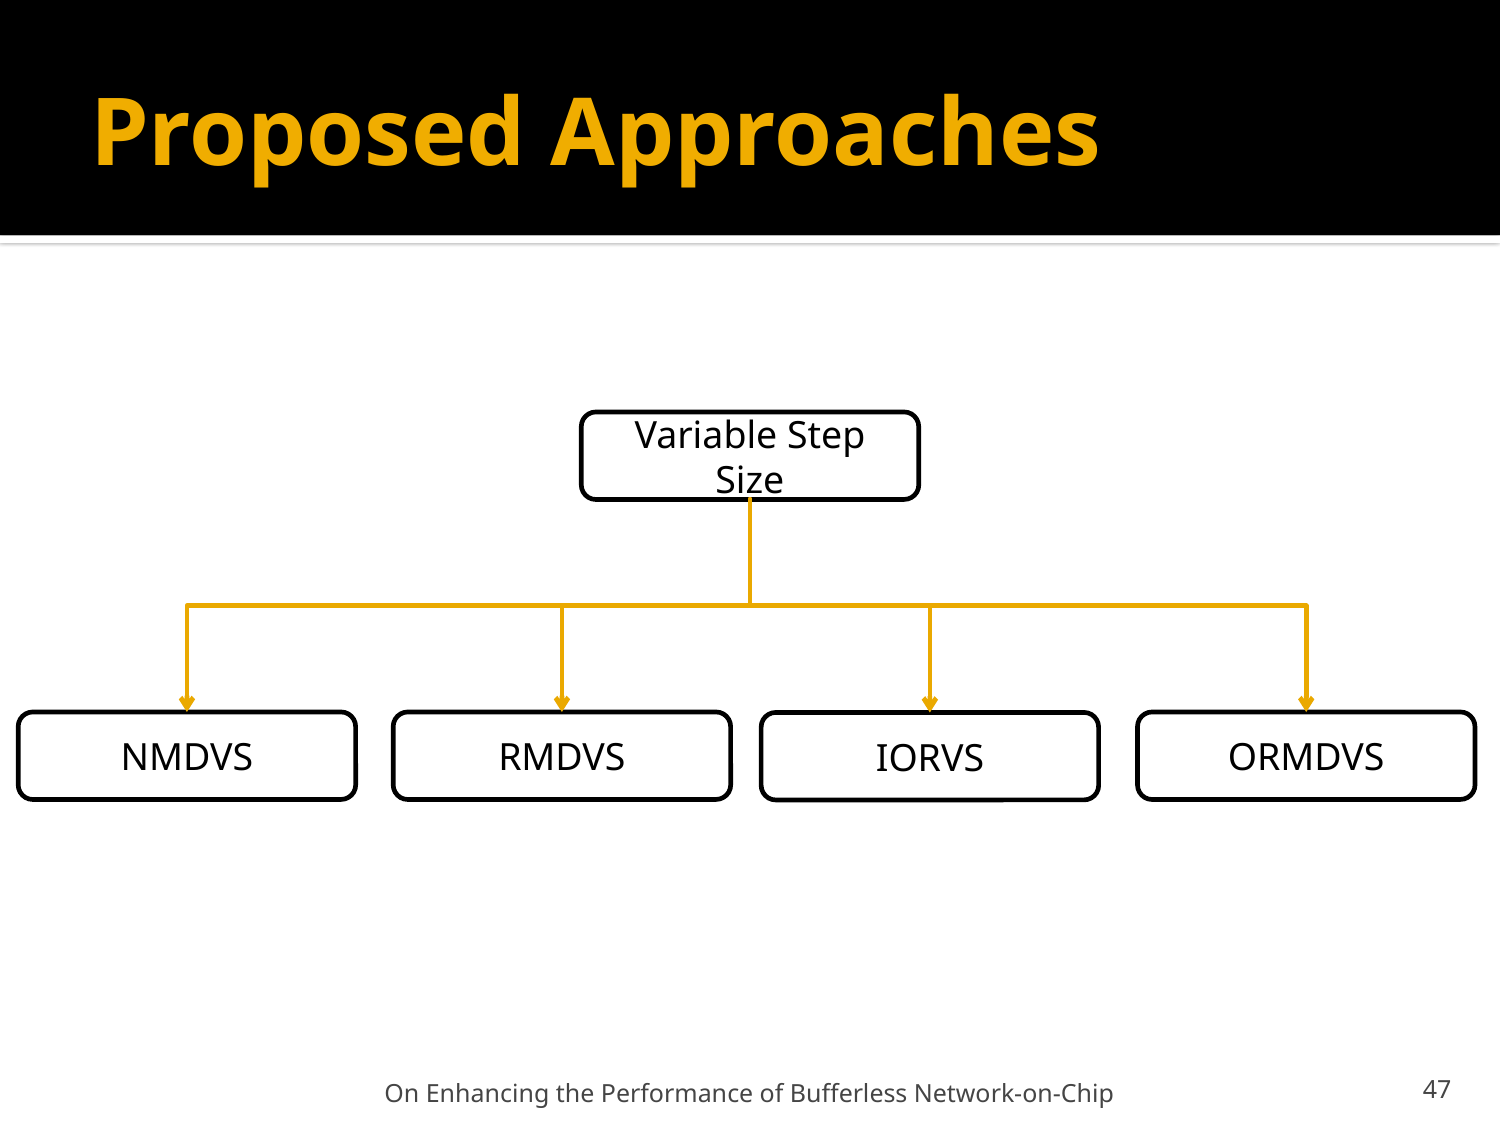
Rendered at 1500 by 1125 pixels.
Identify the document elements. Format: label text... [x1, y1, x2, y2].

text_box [549, 511, 763, 700]
text_box ORMDVS [1140, 708, 1479, 804]
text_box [362, 324, 575, 888]
footer On Enhancing the Performance of Bufferless Network-on-Chip [298, 1062, 1202, 1108]
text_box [733, 515, 916, 696]
title Proposed Approaches [75, 25, 1425, 231]
text_box Variable Step Size [579, 408, 916, 504]
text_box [921, 327, 1135, 884]
slide_number 47 [1345, 1062, 1467, 1108]
text_box RMDVS [579, 708, 735, 804]
text_box IORVS [757, 708, 916, 804]
text_box NMDVS [14, 708, 357, 804]
